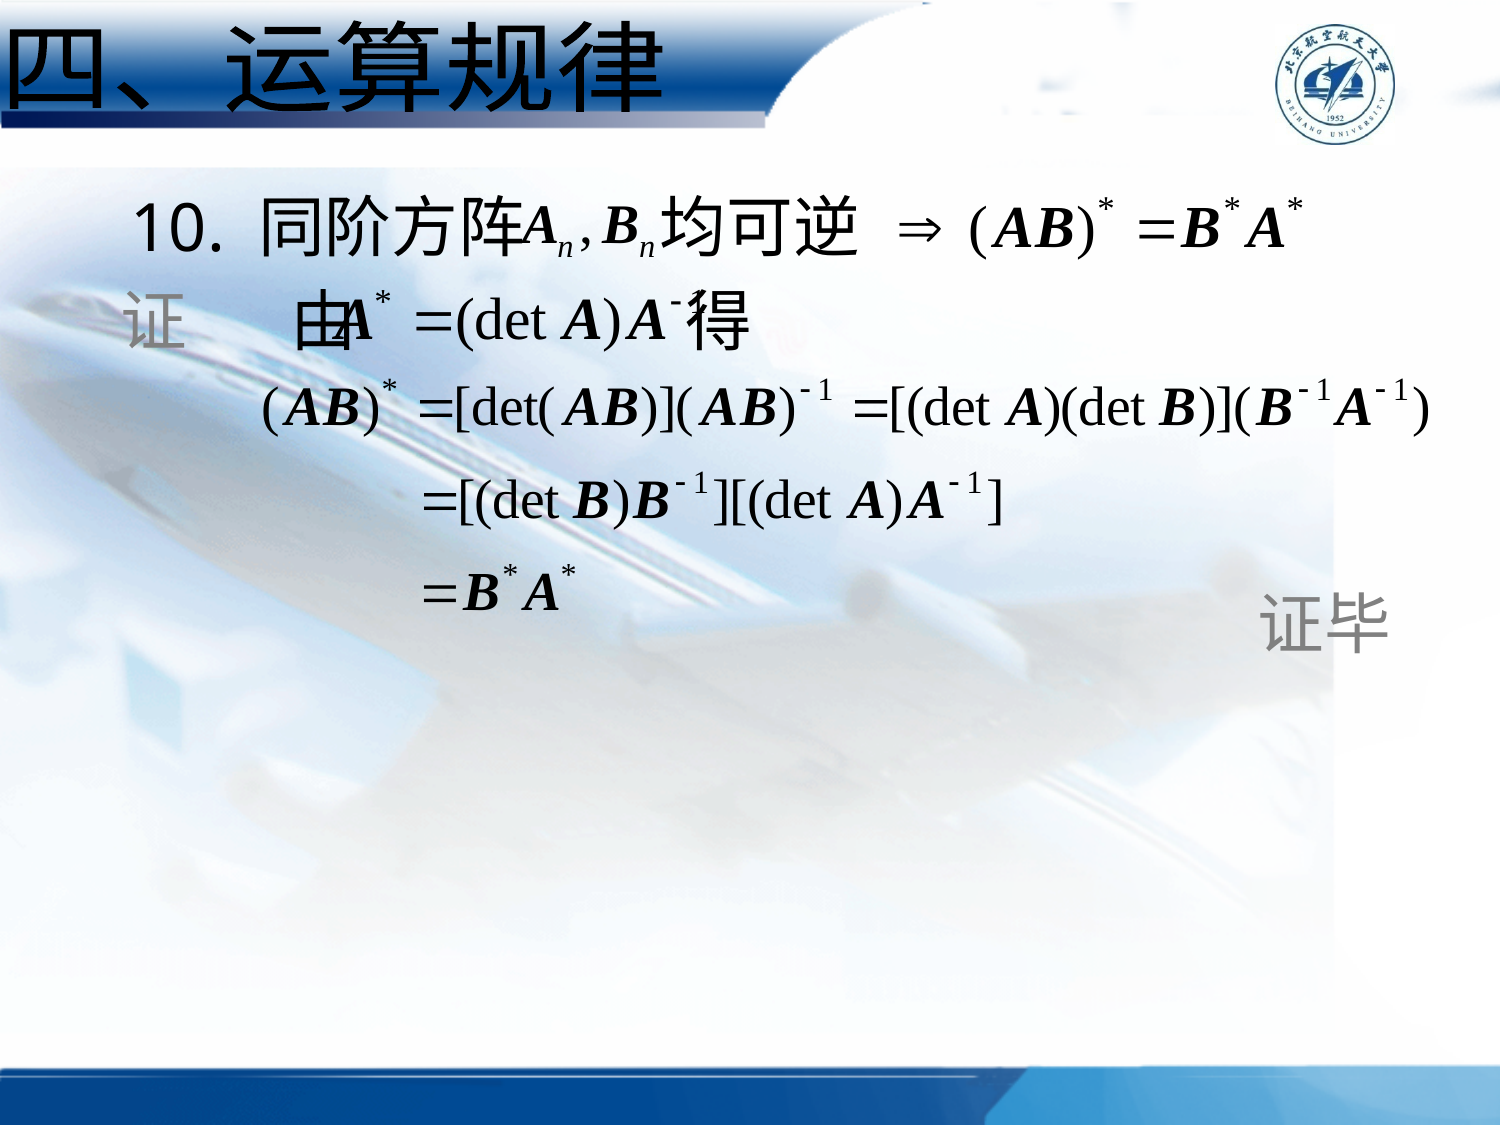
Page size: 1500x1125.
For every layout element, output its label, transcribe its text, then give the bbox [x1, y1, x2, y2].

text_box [93, 177, 1313, 274]
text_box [234, 282, 811, 368]
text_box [253, 364, 1442, 449]
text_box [409, 458, 1013, 543]
picture [0, 0, 1500, 1125]
text_box 证 [105, 282, 203, 366]
text_box 证毕 [1242, 574, 1407, 669]
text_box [409, 550, 586, 620]
